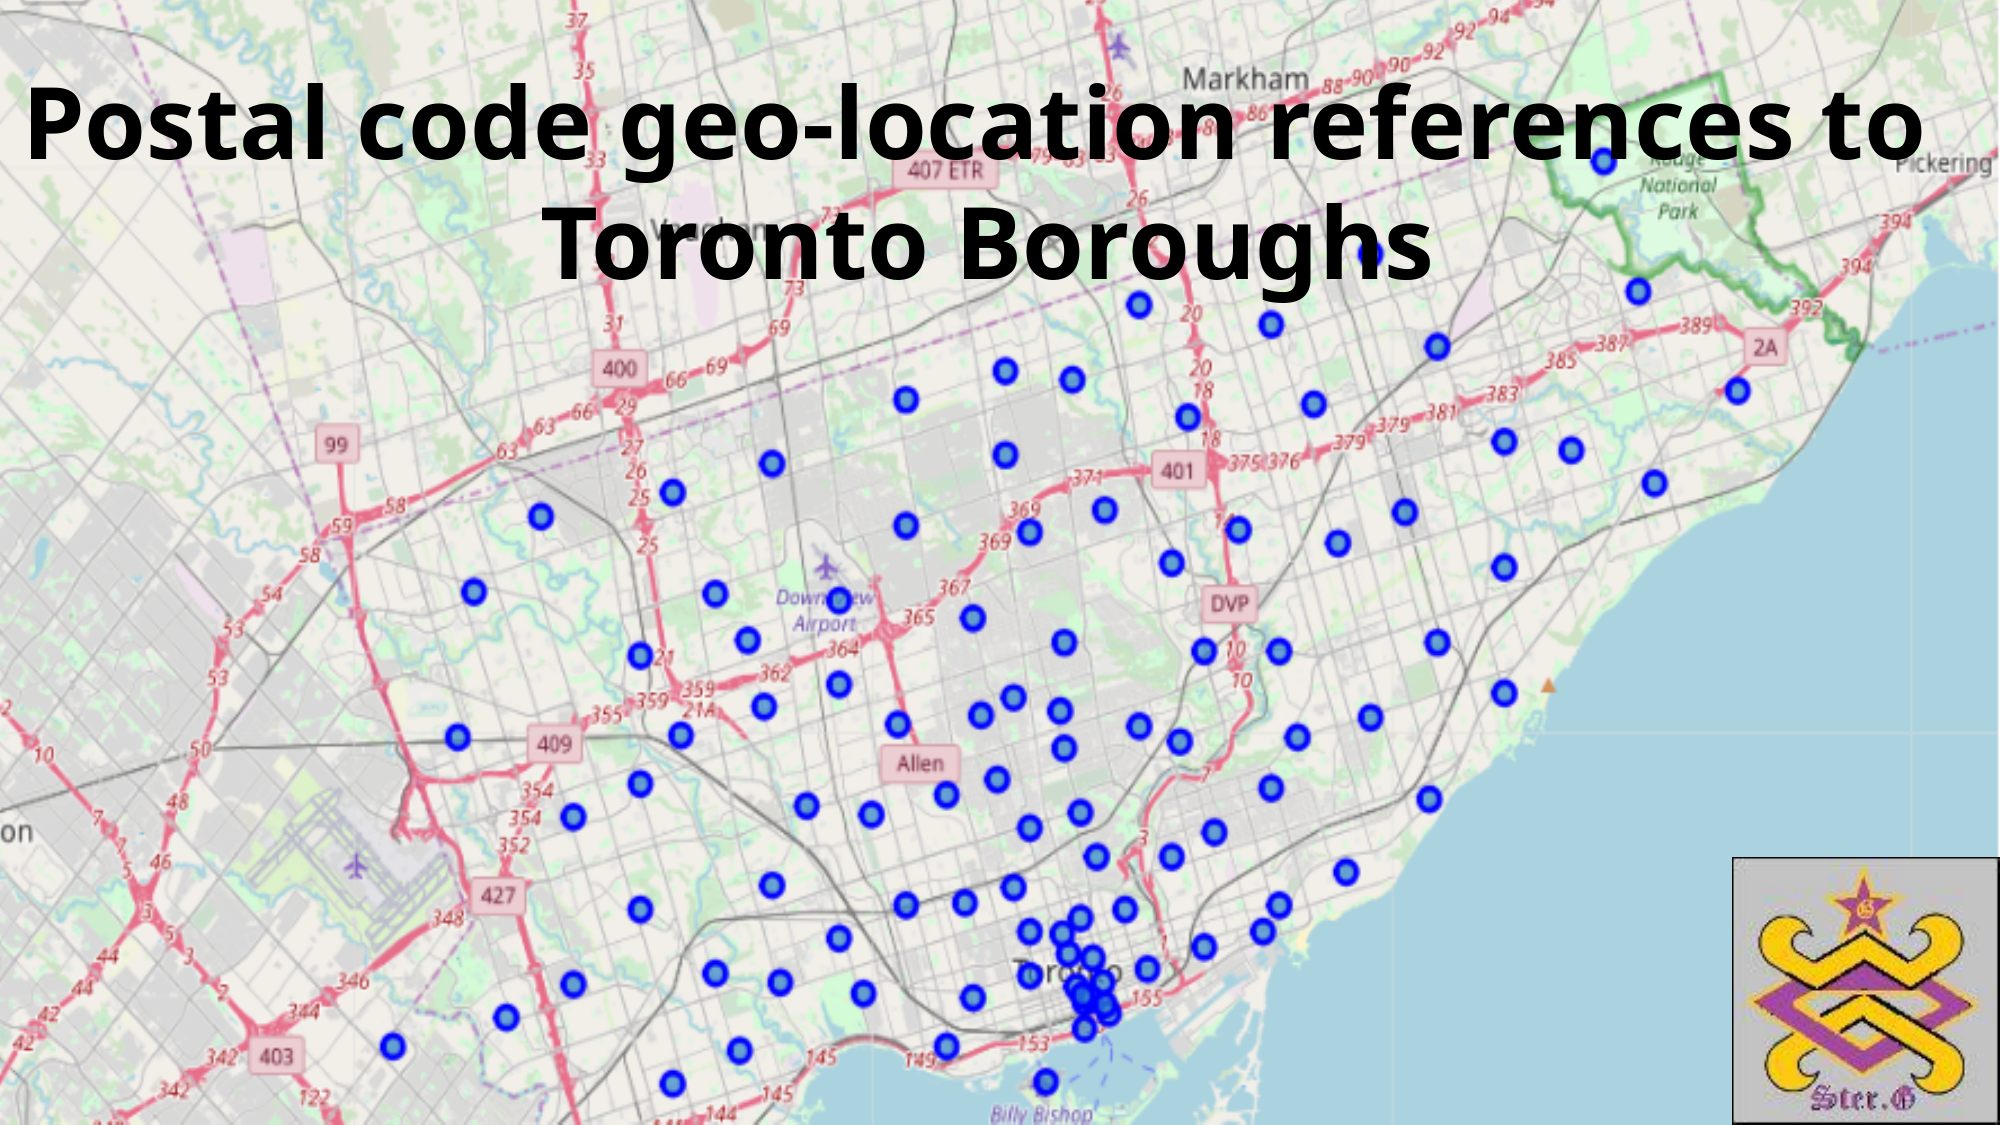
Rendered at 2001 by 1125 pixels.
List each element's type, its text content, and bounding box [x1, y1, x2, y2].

title Postal code geo-location references to Toronto Boroughs [0, 0, 1977, 307]
picture [0, 0, 2001, 1125]
